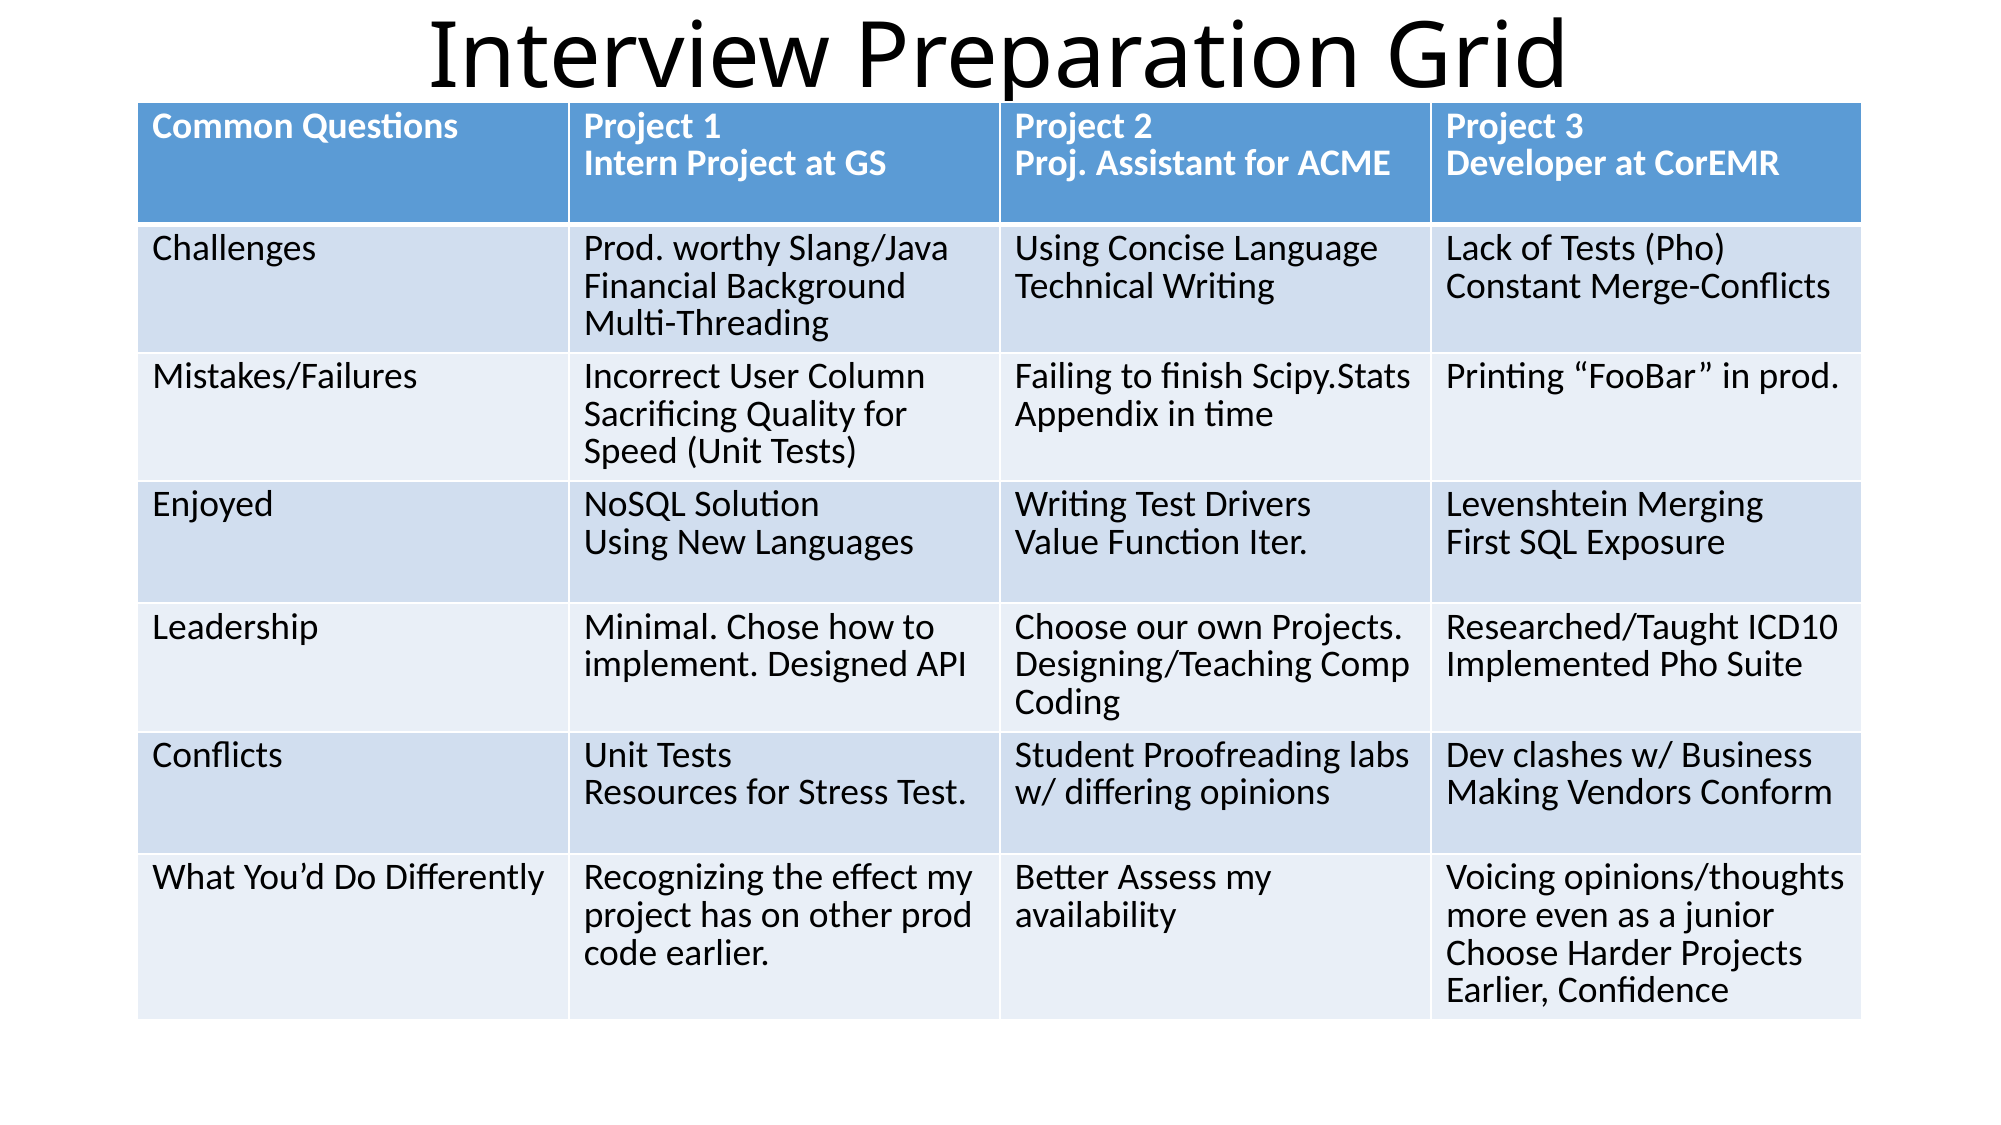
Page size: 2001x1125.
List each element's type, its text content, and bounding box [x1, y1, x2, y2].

table_cell Leadership [138, 604, 568, 731]
table_cell Printing “FooBar” in prod. [1432, 354, 1861, 480]
table_cell Better Assess my availability [1001, 855, 1430, 1019]
table_header Project 3 Developer at CorEMR [1432, 103, 1861, 222]
table_cell Failing to finish Scipy.Stats Appendix in time [1001, 354, 1430, 480]
table_cell Writing Test Drivers Value Function Iter. [1001, 482, 1430, 602]
table_cell Levenshtein Merging First SQL Exposure [1432, 482, 1861, 602]
table_cell Dev clashes w/ Business Making Vendors Conform [1432, 733, 1861, 853]
table_cell Voicing opinions/thoughts more even as a junior Choose Harder Projects Earlier, Confidence [1432, 855, 1861, 1019]
table_cell Recognizing the effect my project has on other prod code earlier. [570, 855, 999, 1019]
table_cell Choose our own Projects. Designing/Teaching Comp Coding [1001, 604, 1430, 731]
table_cell Unit Tests Resources for Stress Test. [570, 733, 999, 853]
table_cell Minimal. Chose how to implement. Designed API [570, 604, 999, 731]
table_cell What You’d Do Differently [138, 855, 568, 1019]
table_cell Researched/Taught ICD10 Implemented Pho Suite [1432, 604, 1861, 731]
table_cell NoSQL Solution Using New Languages [570, 482, 999, 602]
table_header Project 1 Intern Project at GS [570, 103, 999, 222]
table_cell Mistakes/Failures [138, 354, 568, 480]
table_cell Challenges [138, 227, 568, 352]
table_cell Prod. worthy Slang/Java Financial Background Multi-Threading [570, 227, 999, 352]
table_cell Student Proofreading labs w/ differing opinions [1001, 733, 1430, 853]
table_header Project 2 Proj. Assistant for ACME [1001, 103, 1430, 222]
table_cell Incorrect User Column Sacrificing Quality for Speed (Unit Tests) [570, 354, 999, 480]
table_cell Using Concise Language Technical Writing [1001, 227, 1430, 352]
table_cell Conflicts [138, 733, 568, 853]
title Interview Preparation Grid [137, 0, 1863, 101]
table_cell Lack of Tests (Pho) Constant Merge-Conflicts [1432, 227, 1861, 352]
table_header Common Questions [138, 103, 568, 222]
table_cell Enjoyed [138, 482, 568, 602]
